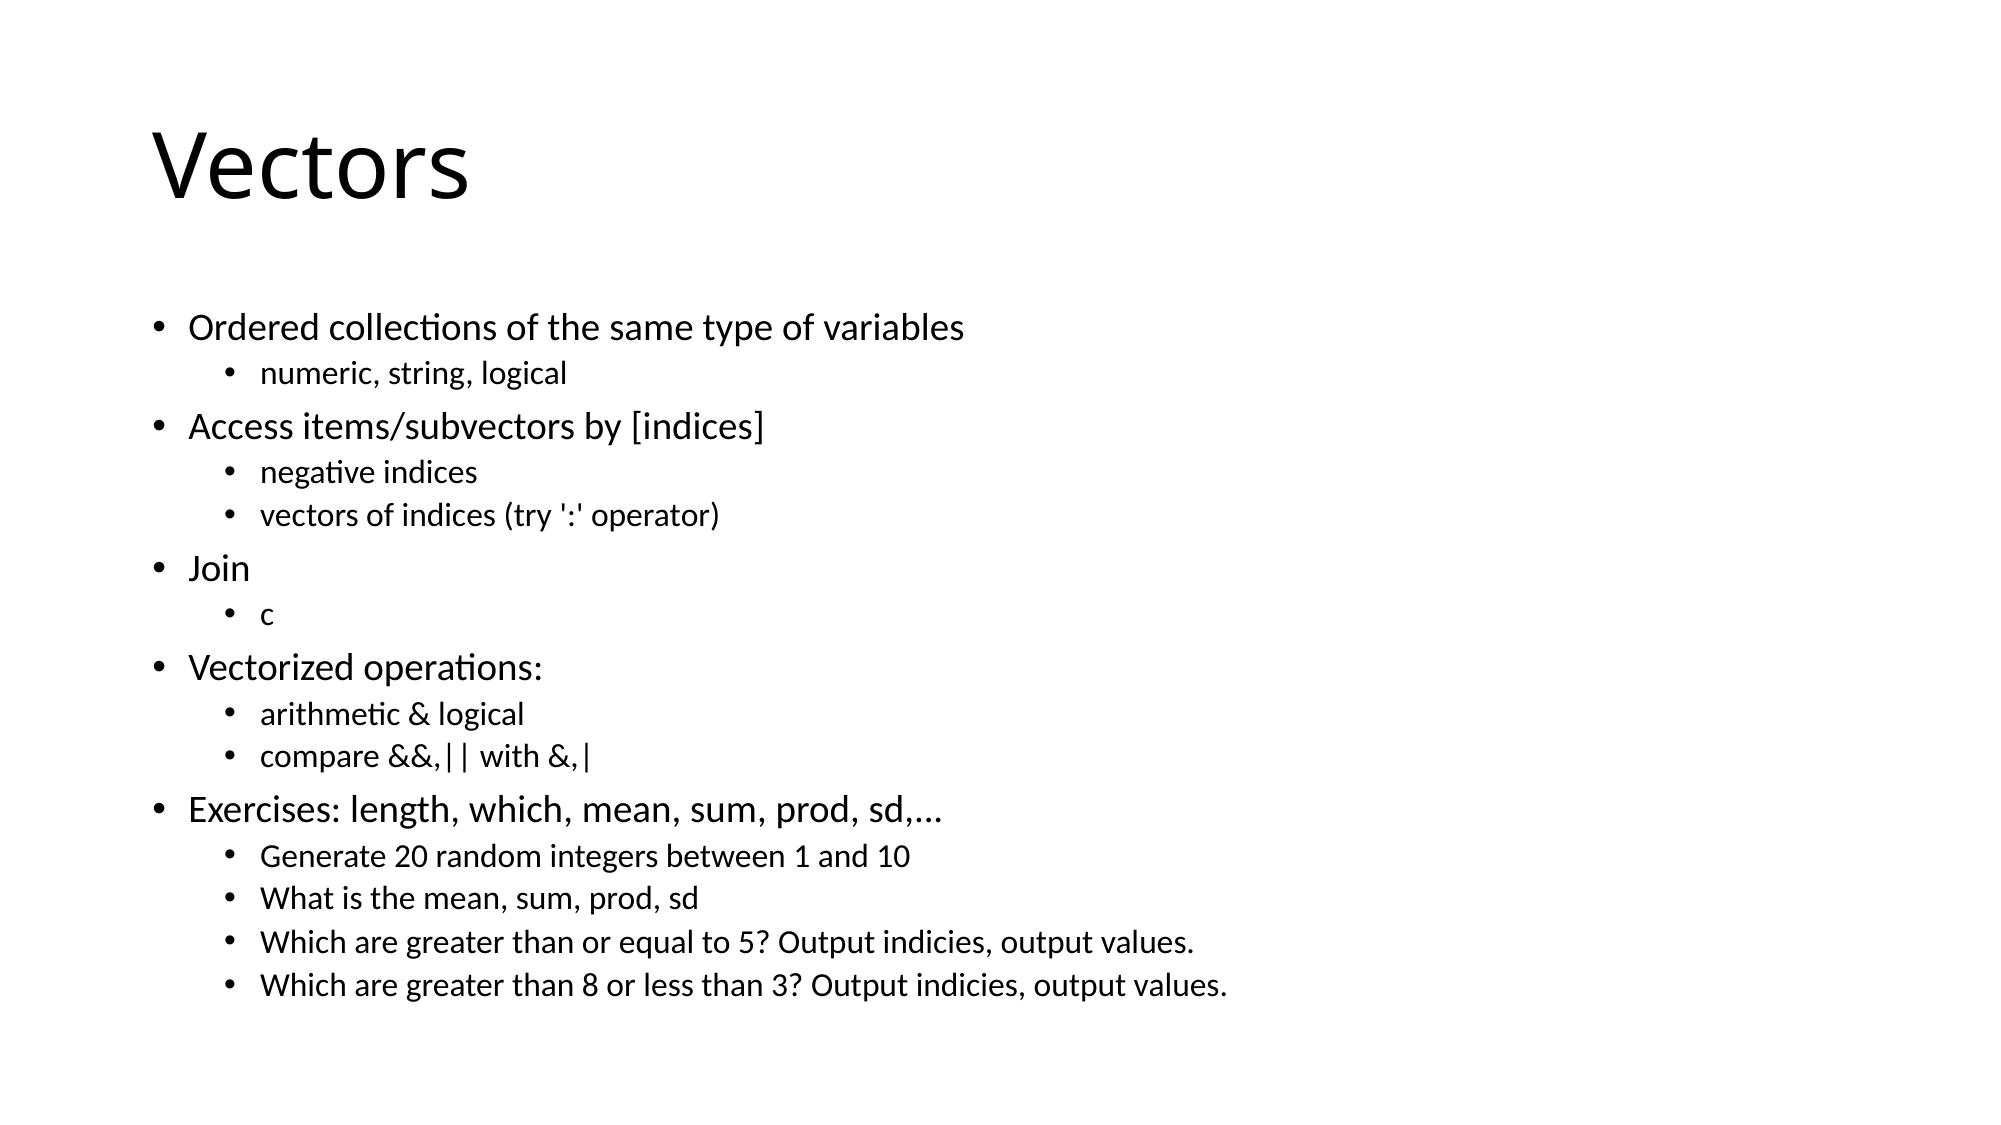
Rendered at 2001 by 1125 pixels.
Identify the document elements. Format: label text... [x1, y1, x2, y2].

title Vectors [137, 59, 1863, 278]
list Ordered collections of the same type of variables numeric, string, logical Access items/subvectors by [indices] negative indices vectors of indices (try ':' operator) Join c Vectorized operations: arithmetic & logical compare &&,|| with &,| Exercises: length, which, mean, sum, prod, sd,... Generate 20 random integers between 1 and 10 What is the mean, sum, prod, sd Which are greater than or equal to 5? Output indicies, output values. Which are greater than 8 or less than 3? Output indicies, output values. [137, 299, 1863, 1014]
